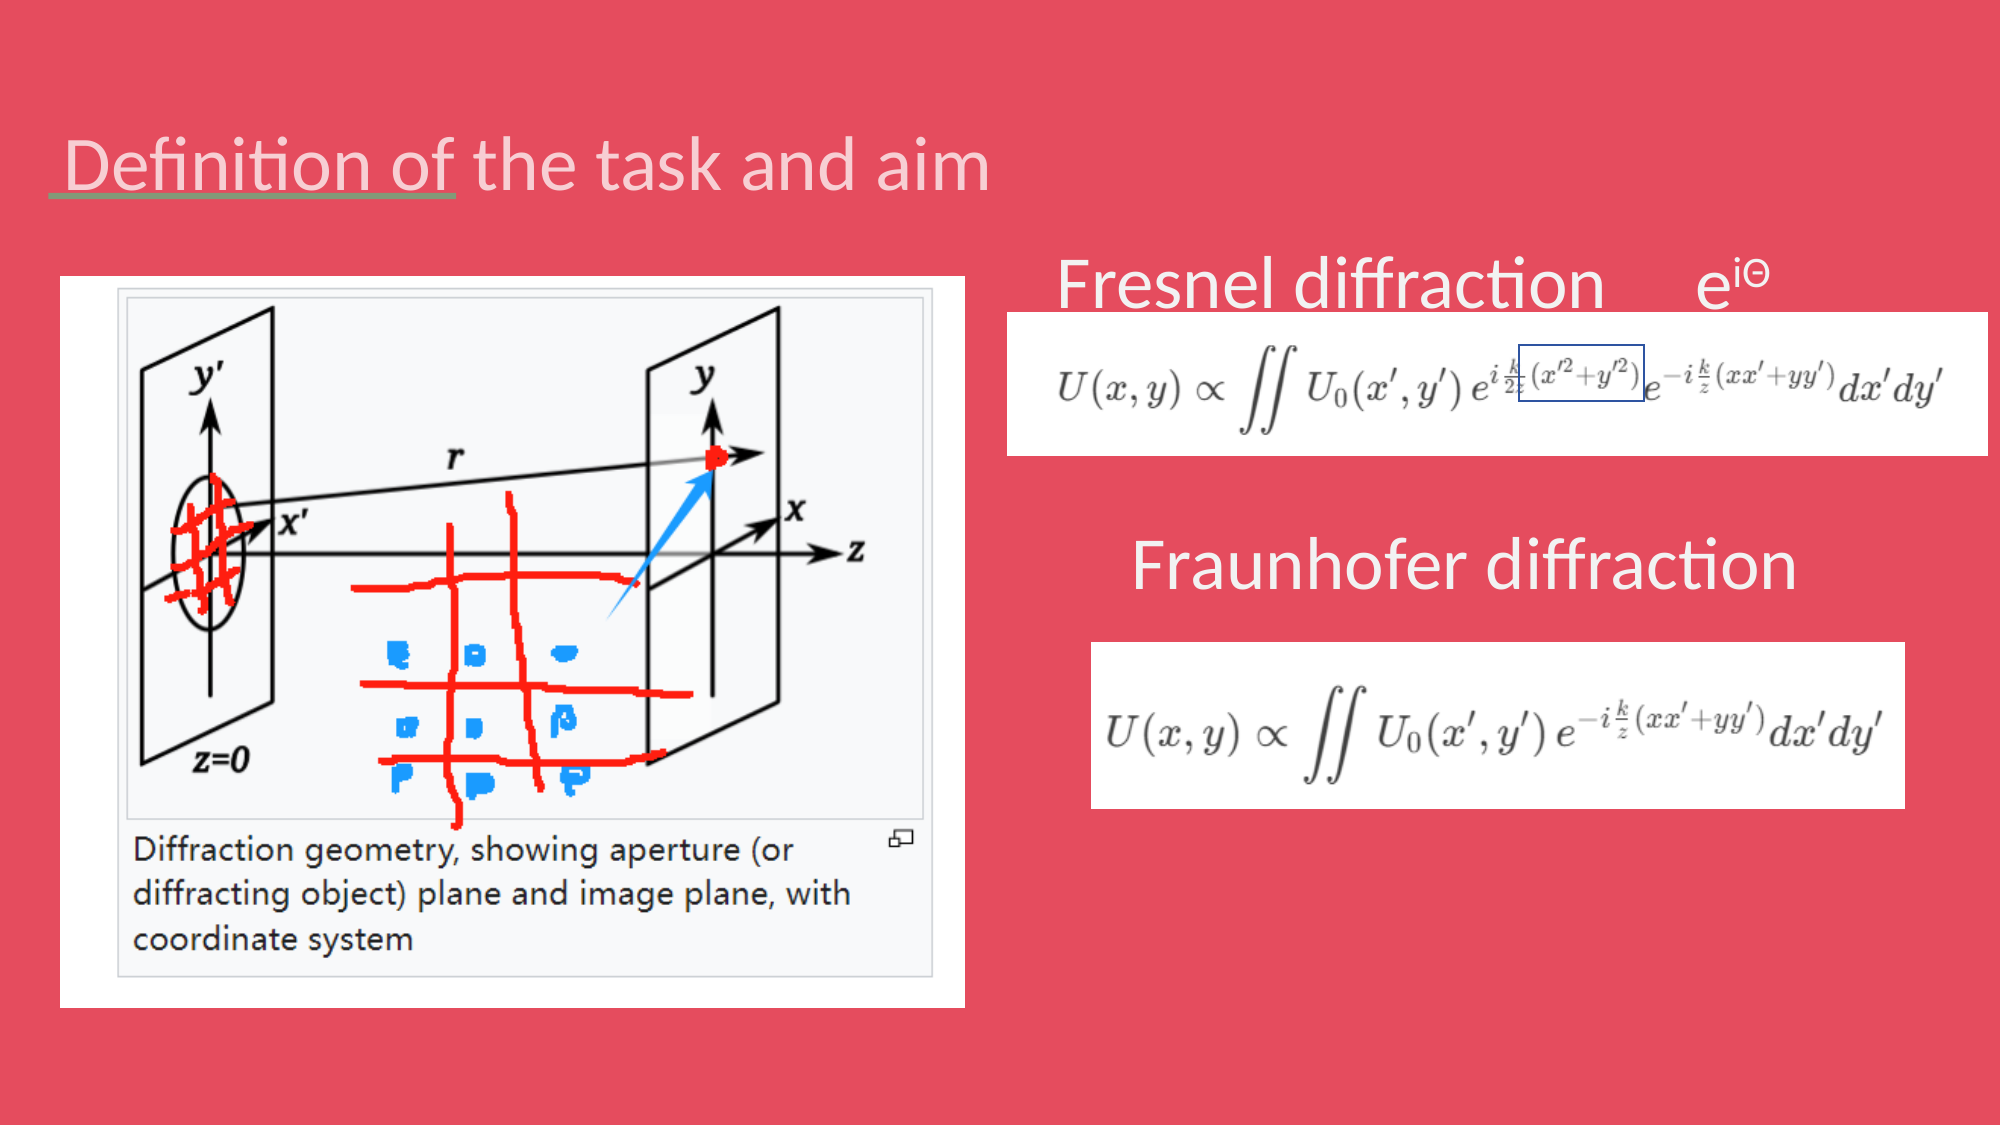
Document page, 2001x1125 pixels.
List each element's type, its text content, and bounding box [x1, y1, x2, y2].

title Definition of the task and aim [48, 115, 1909, 277]
picture [1090, 642, 1905, 809]
picture [60, 276, 965, 1009]
text_box Fraunhofer diffraction [1116, 457, 1838, 642]
text_box Fresnel diffraction [1041, 174, 1645, 311]
text_box eiΘ [1680, 174, 2000, 334]
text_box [1007, 311, 1988, 457]
